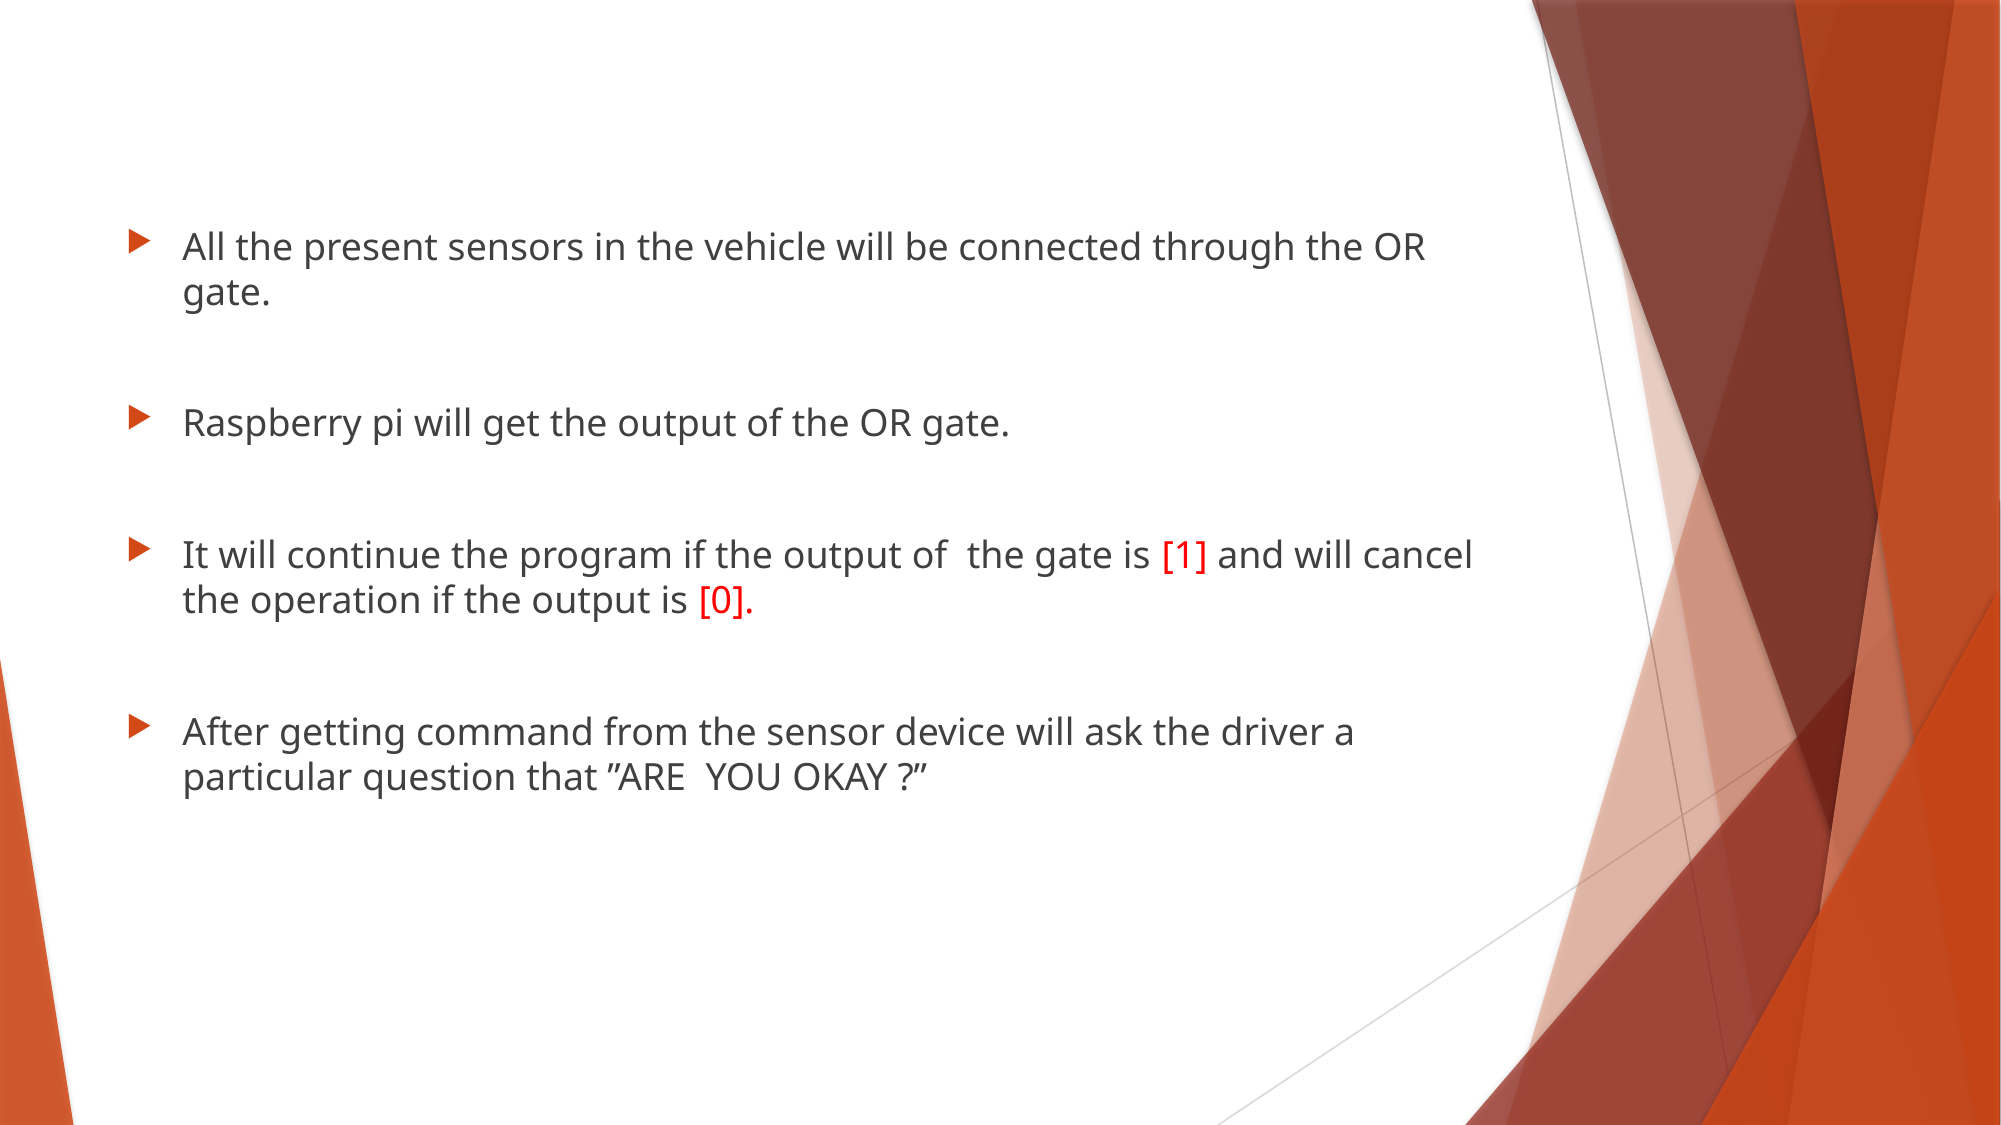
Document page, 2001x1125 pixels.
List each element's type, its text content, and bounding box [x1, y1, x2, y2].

list All the present sensors in the vehicle will be connected through the OR gate. Raspberry pi will get the output of the OR gate. It will continue the program if the output of the gate is [1] and will cancel the operation if the output is [0]. After getting command from the sensor device will ask the driver a particular question that ”ARE YOU OKAY ?” [111, 215, 1522, 1056]
